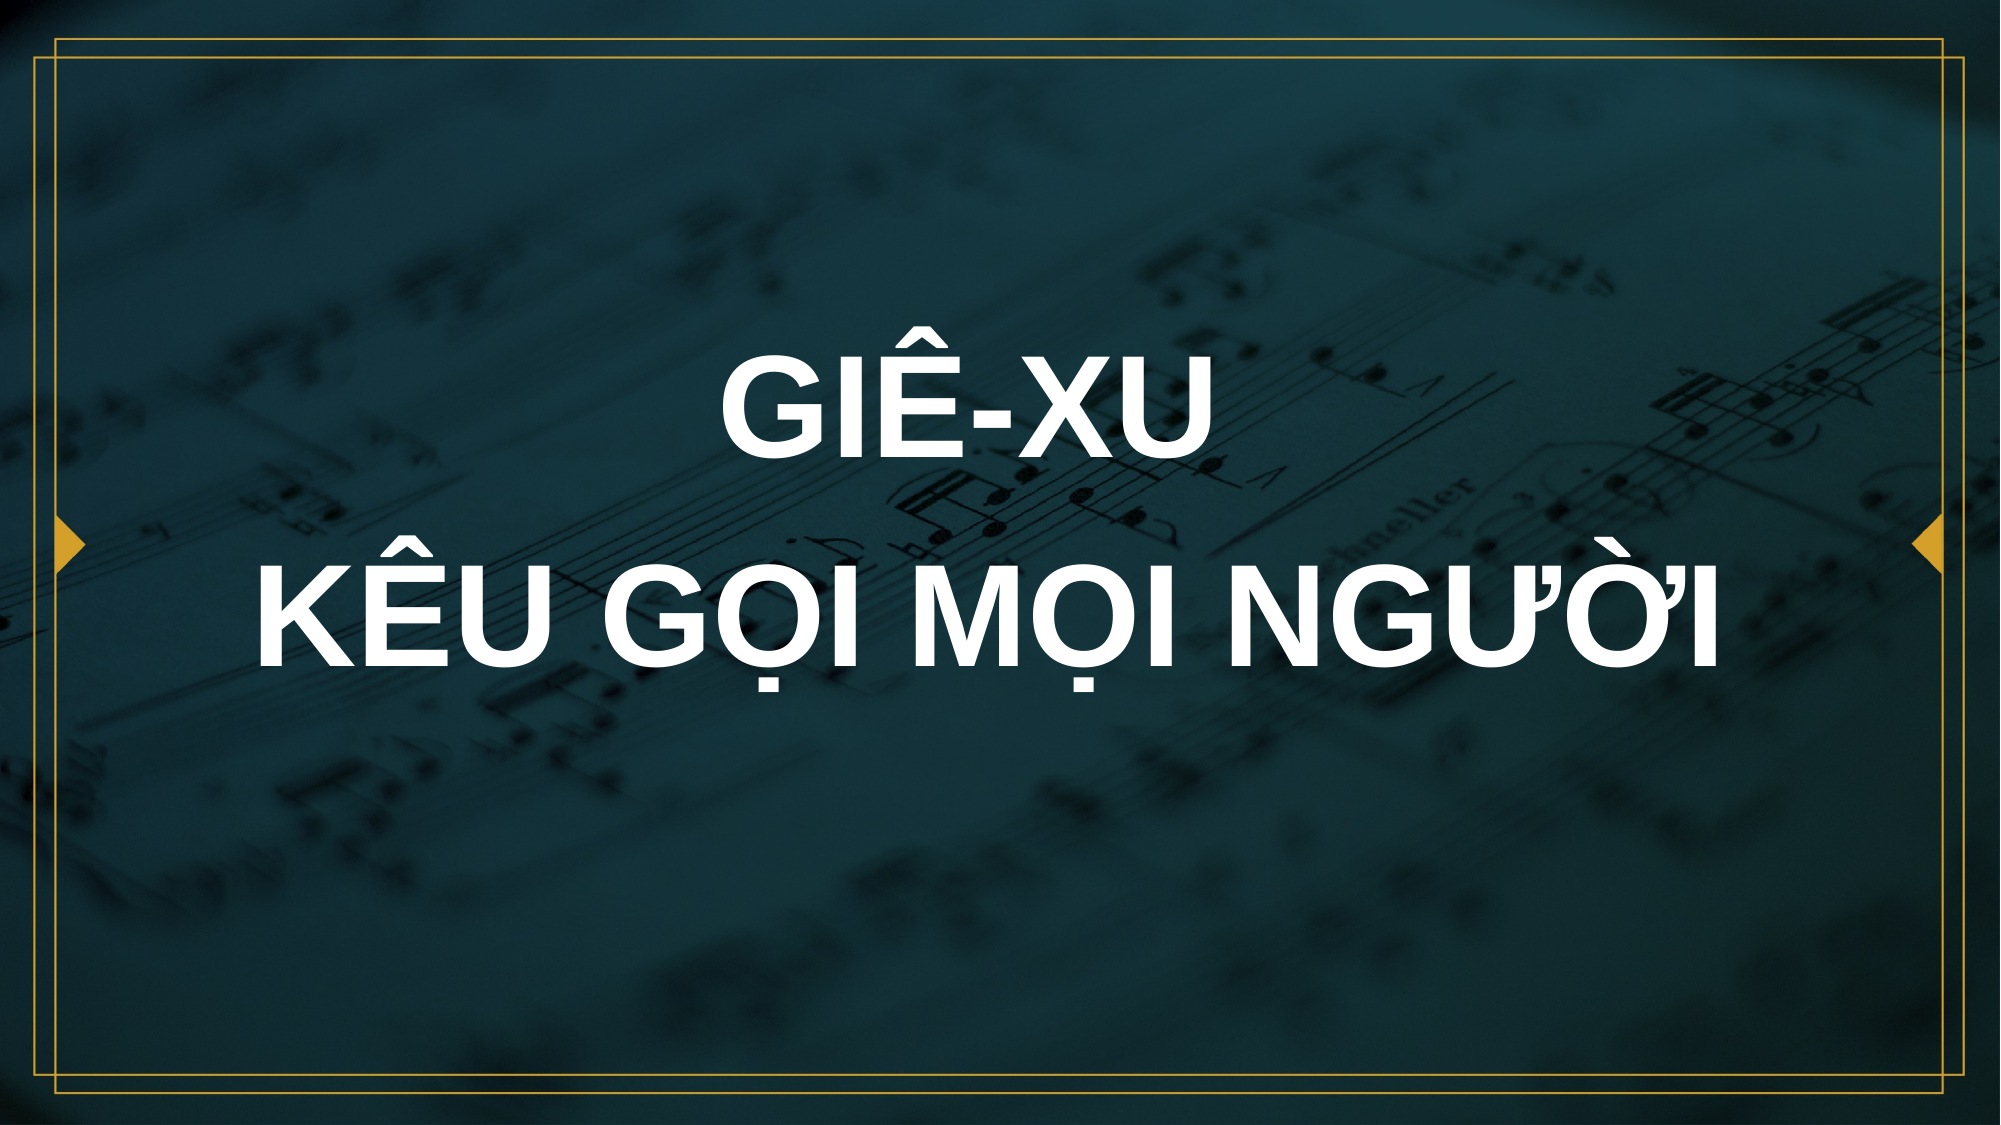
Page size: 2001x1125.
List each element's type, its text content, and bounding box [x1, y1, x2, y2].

title GIÊ-XU KÊU GỌI MỌI NGƯỜI [103, 151, 1875, 821]
picture [0, 0, 2000, 1125]
